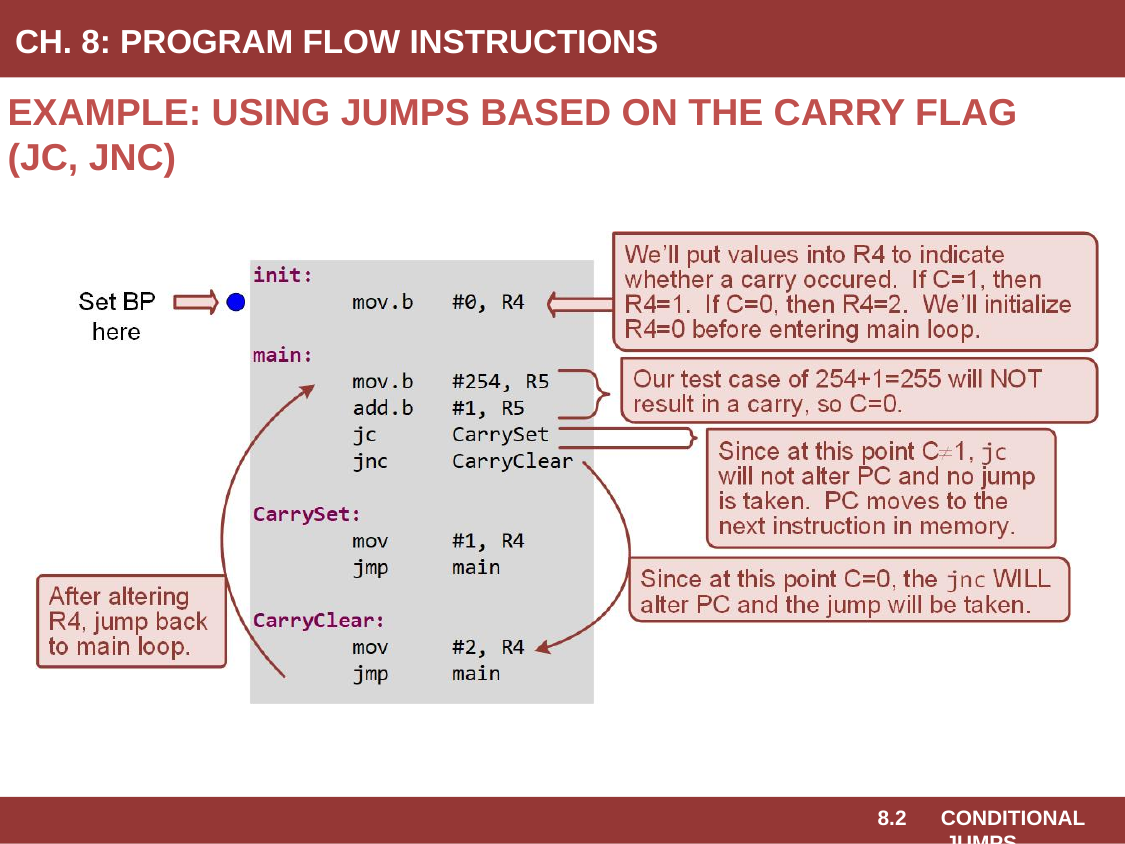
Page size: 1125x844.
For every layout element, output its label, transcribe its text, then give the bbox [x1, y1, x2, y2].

picture [35, 230, 1099, 704]
title Ch. 8: Program Flow Instructions [0, 1, 1125, 78]
text_box [701, 796, 1125, 842]
text_box Example: Using Jumps Based on the Carry Flag (JC, JNC) [0, 80, 1081, 186]
text_box [0, 795, 1125, 844]
